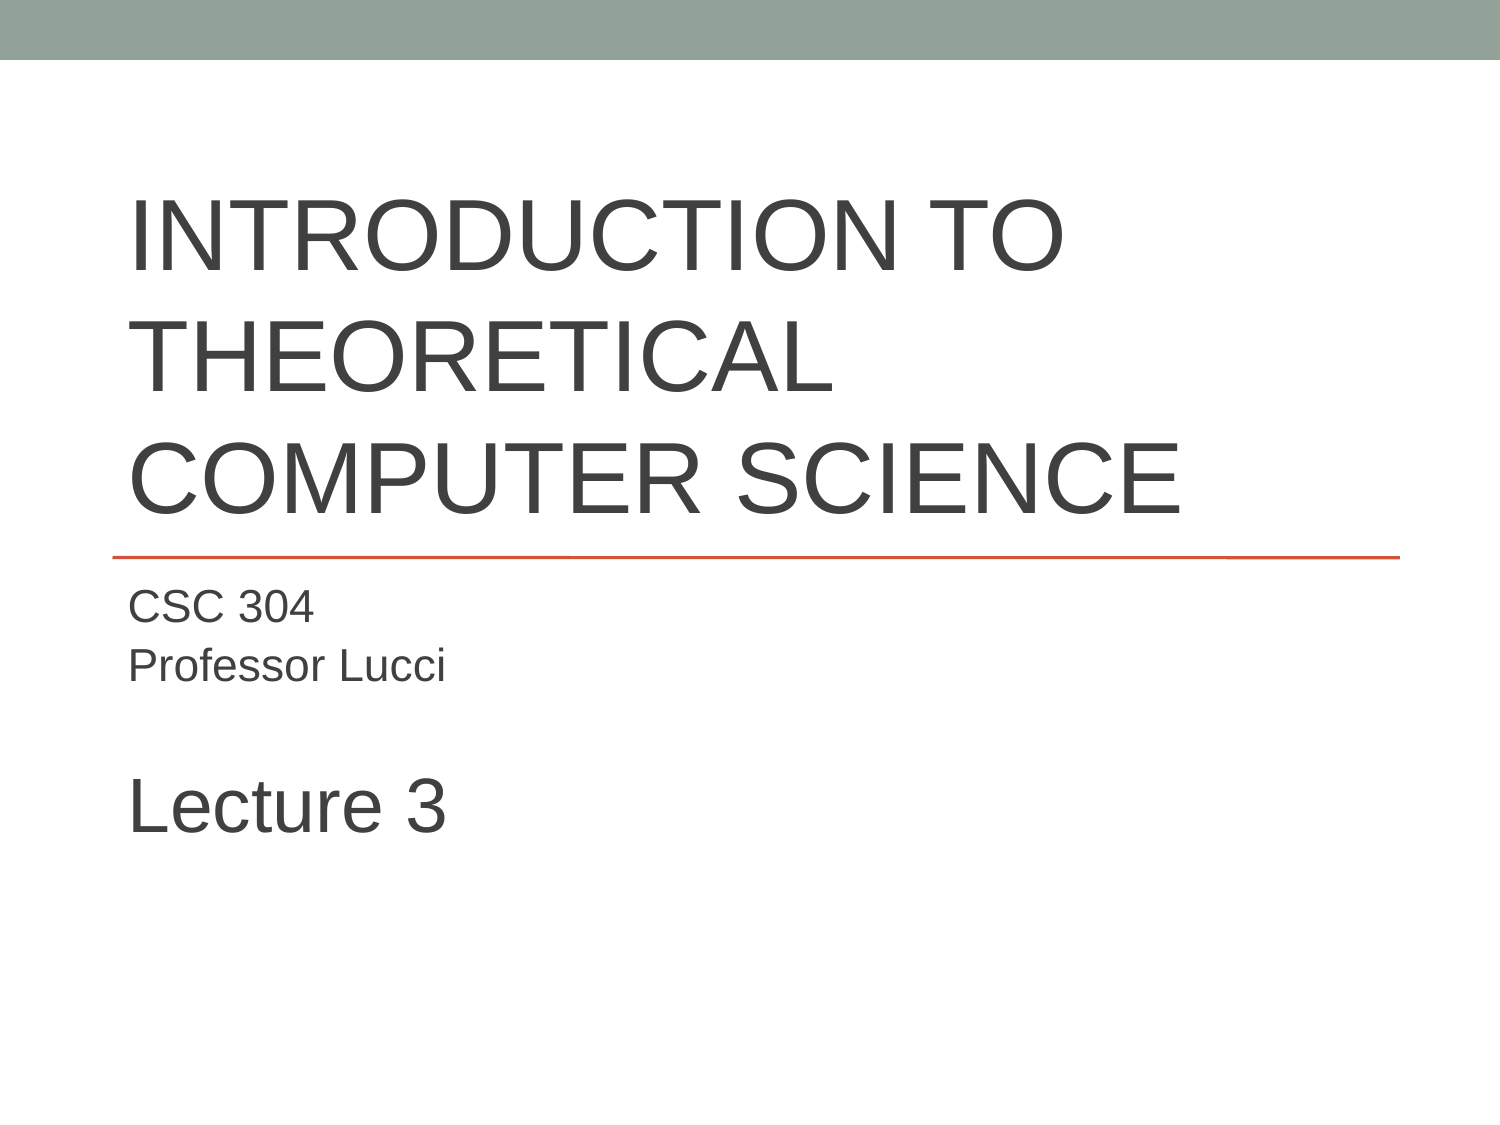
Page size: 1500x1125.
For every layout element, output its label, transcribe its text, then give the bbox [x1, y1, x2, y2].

title INTRODUCTION TO THEORETICAL COMPUTER SCIENCE [112, 224, 1400, 542]
subtitle CSC 304 Professor Lucci Lecture 3 [112, 575, 1163, 863]
